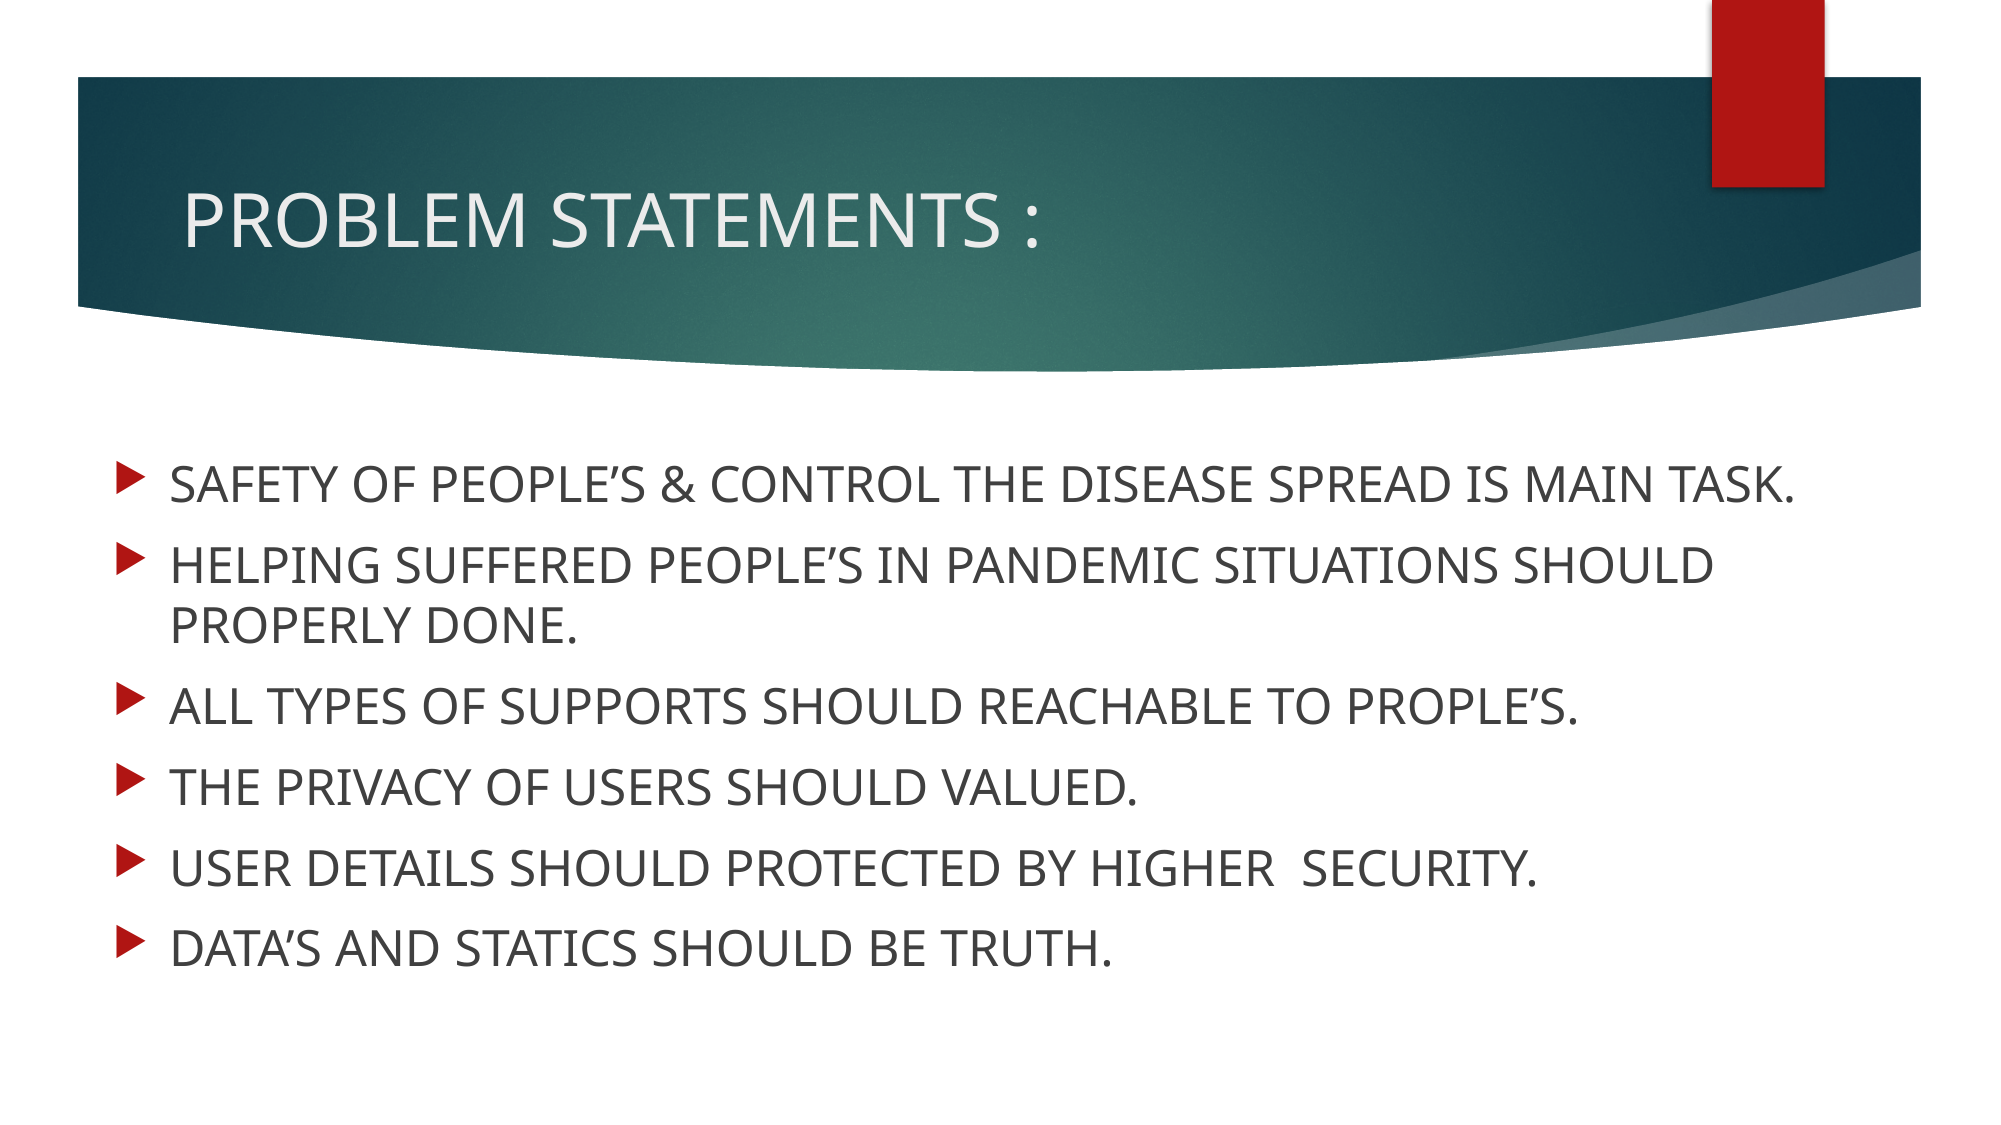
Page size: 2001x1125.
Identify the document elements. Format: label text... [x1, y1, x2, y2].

list SAFETY OF PEOPLE’S & CONTROL THE DISEASE SPREAD IS MAIN TASK. HELPING SUFFERED PEOPLE’S IN PANDEMIC SITUATIONS SHOULD PROPERLY DONE. ALL TYPES OF SUPPORTS SHOULD REACHABLE TO PROPLE’S. THE PRIVACY OF USERS SHOULD VALUED. USER DETAILS SHOULD PROTECTED BY HIGHER SECURITY. DATA’S AND STATICS SHOULD BE TRUTH. [97, 445, 1911, 1076]
title PROBLEM STATEMENTS : [166, 159, 1638, 276]
